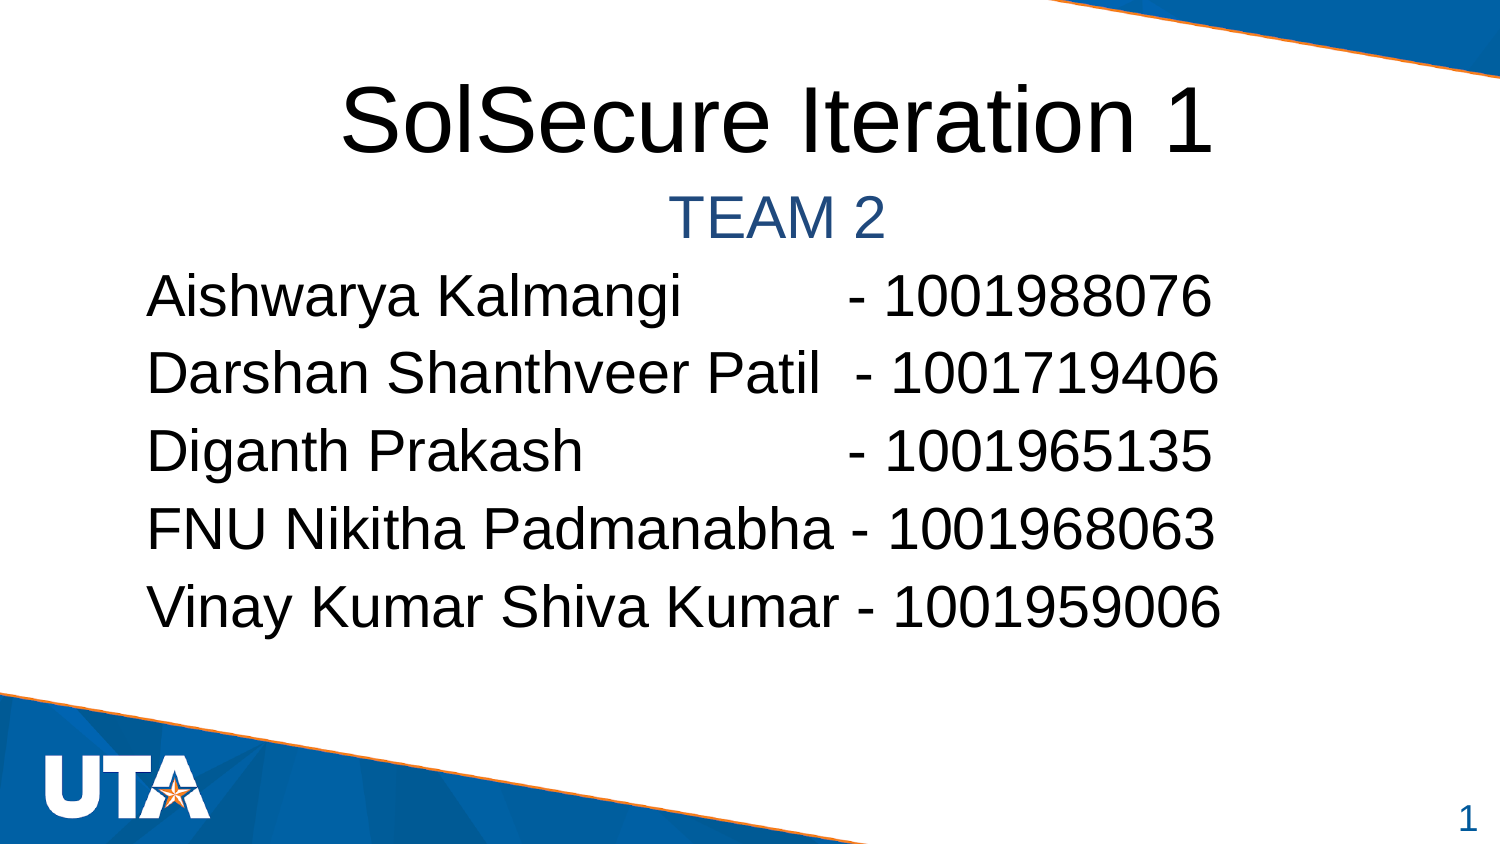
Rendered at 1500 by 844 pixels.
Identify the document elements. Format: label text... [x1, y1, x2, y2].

list SolSecure Iteration 1 TEAM 2 Aishwarya Kalmangi - 1001988076 Darshan Shanthveer Patil - 1001719406 Diganth Prakash - 1001965135 FNU Nikitha Padmanabha - 1001968063 Vinay Kumar Shiva Kumar - 1001959006 [75, 51, 1425, 734]
slide_number ‹#› [1403, 779, 1494, 844]
picture [0, 0, 1500, 844]
